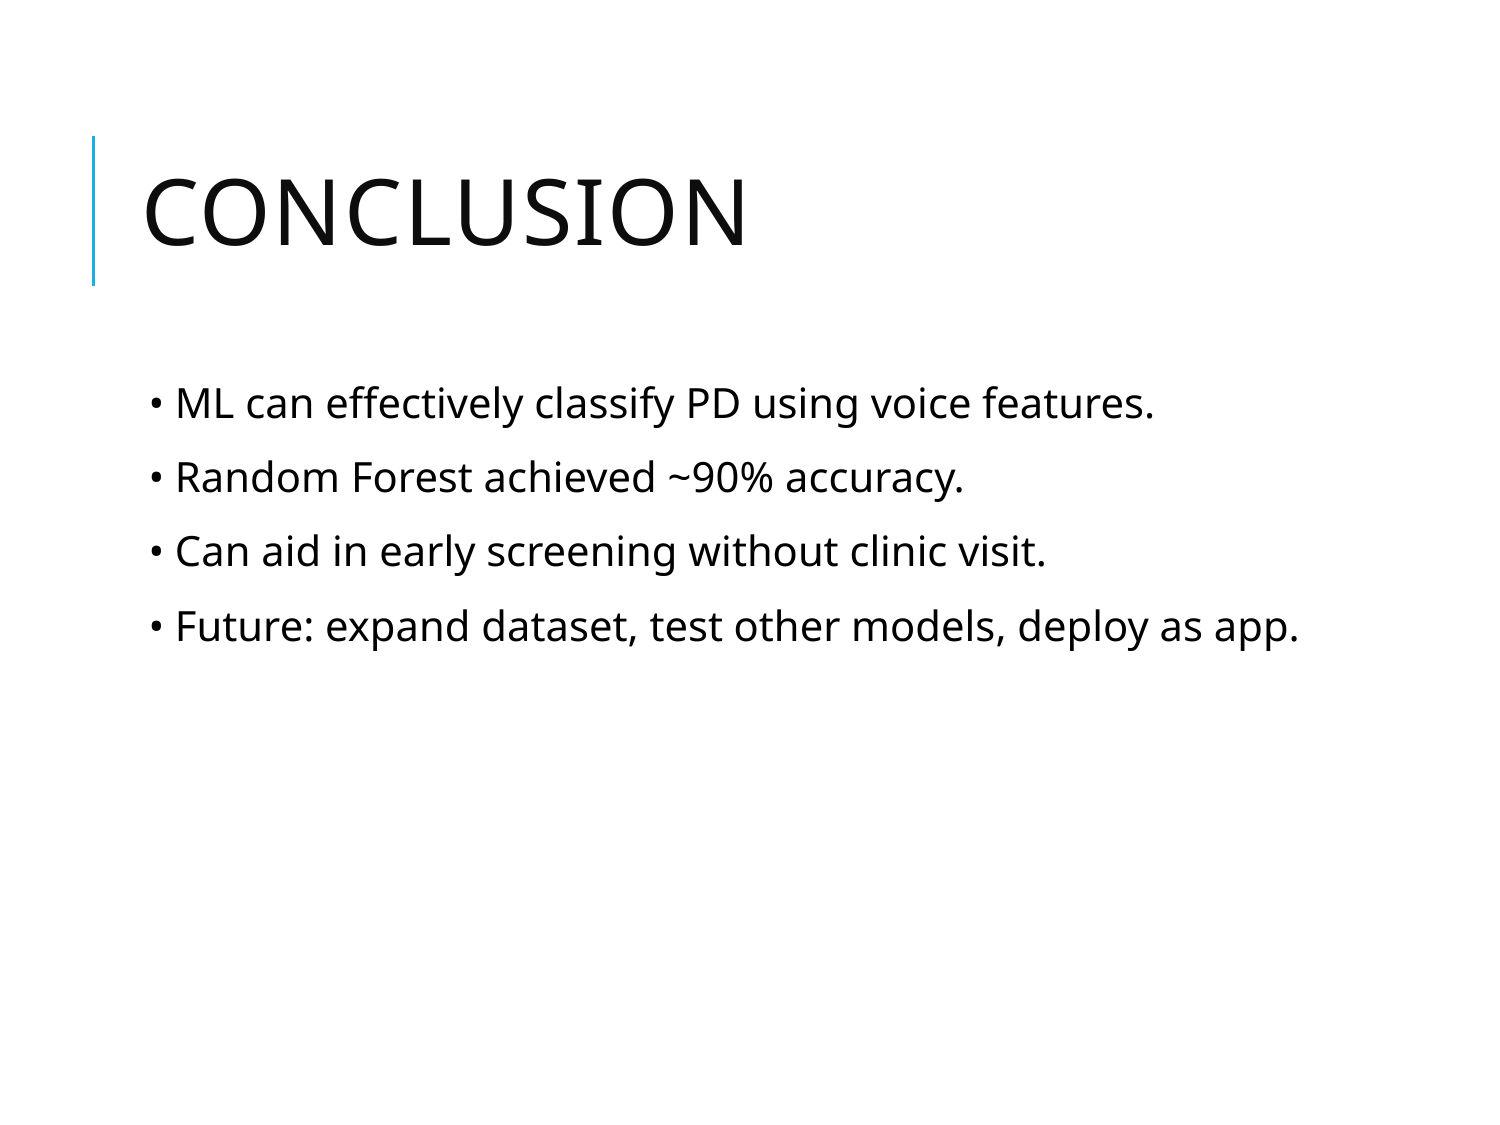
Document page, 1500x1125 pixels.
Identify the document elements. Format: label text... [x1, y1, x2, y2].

list • ML can effectively classify PD using voice features. • Random Forest achieved ~90% accuracy. • Can aid in early screening without clinic visit. • Future: expand dataset, test other models, deploy as app. [126, 375, 1322, 1035]
title Conclusion [126, 96, 1322, 342]
